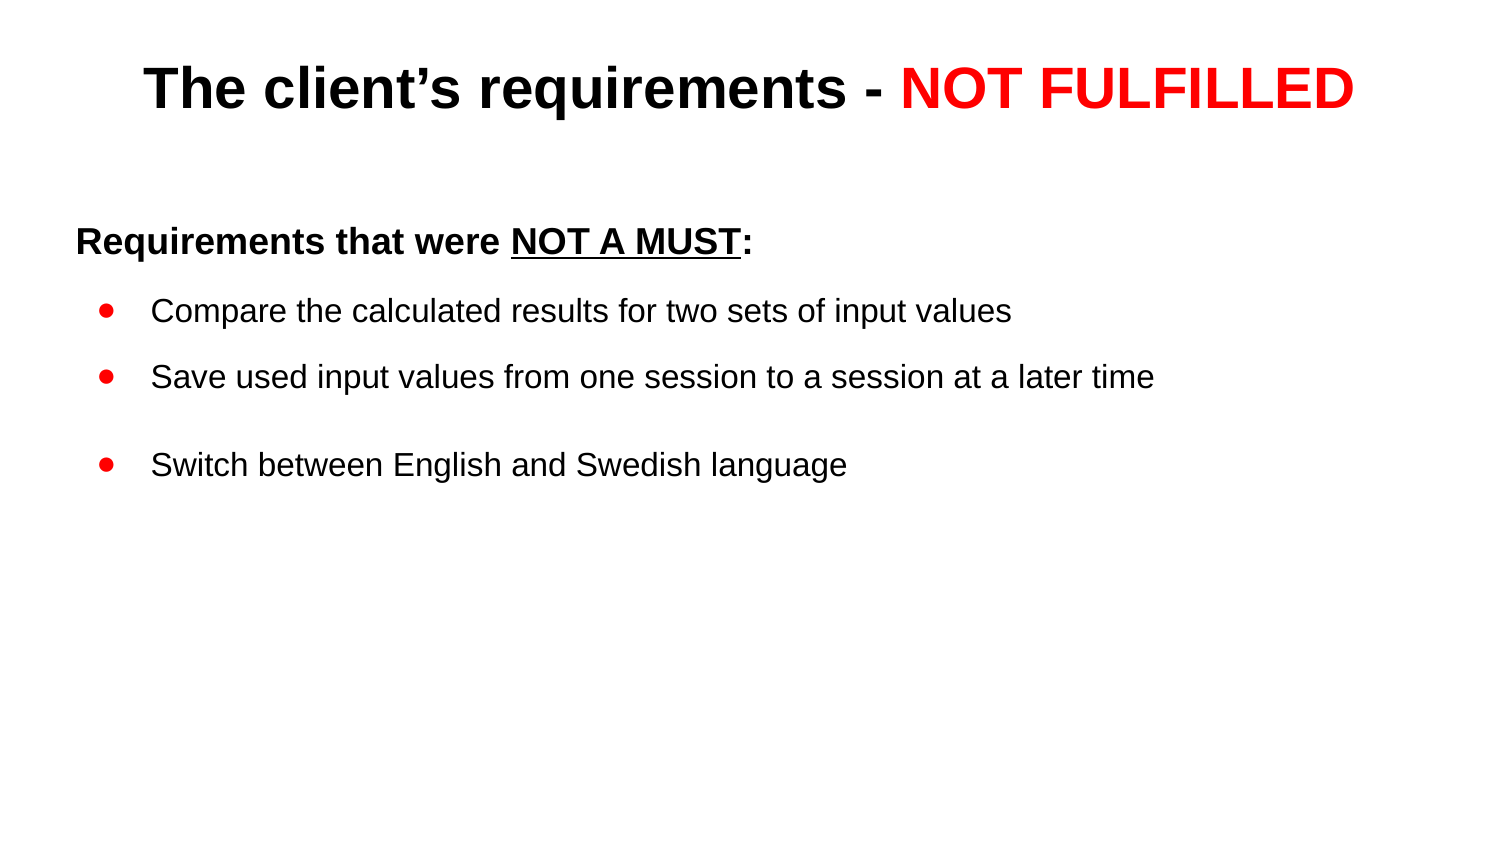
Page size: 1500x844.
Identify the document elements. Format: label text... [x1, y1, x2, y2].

list Requirements that were NOT A MUST: Compare the calculated results for two sets of input values Save used input values from one session to a session at a later time Switch between English and Swedish language [60, 195, 1459, 825]
title The client’s requirements - NOT FULFILLED [51, 35, 1449, 130]
